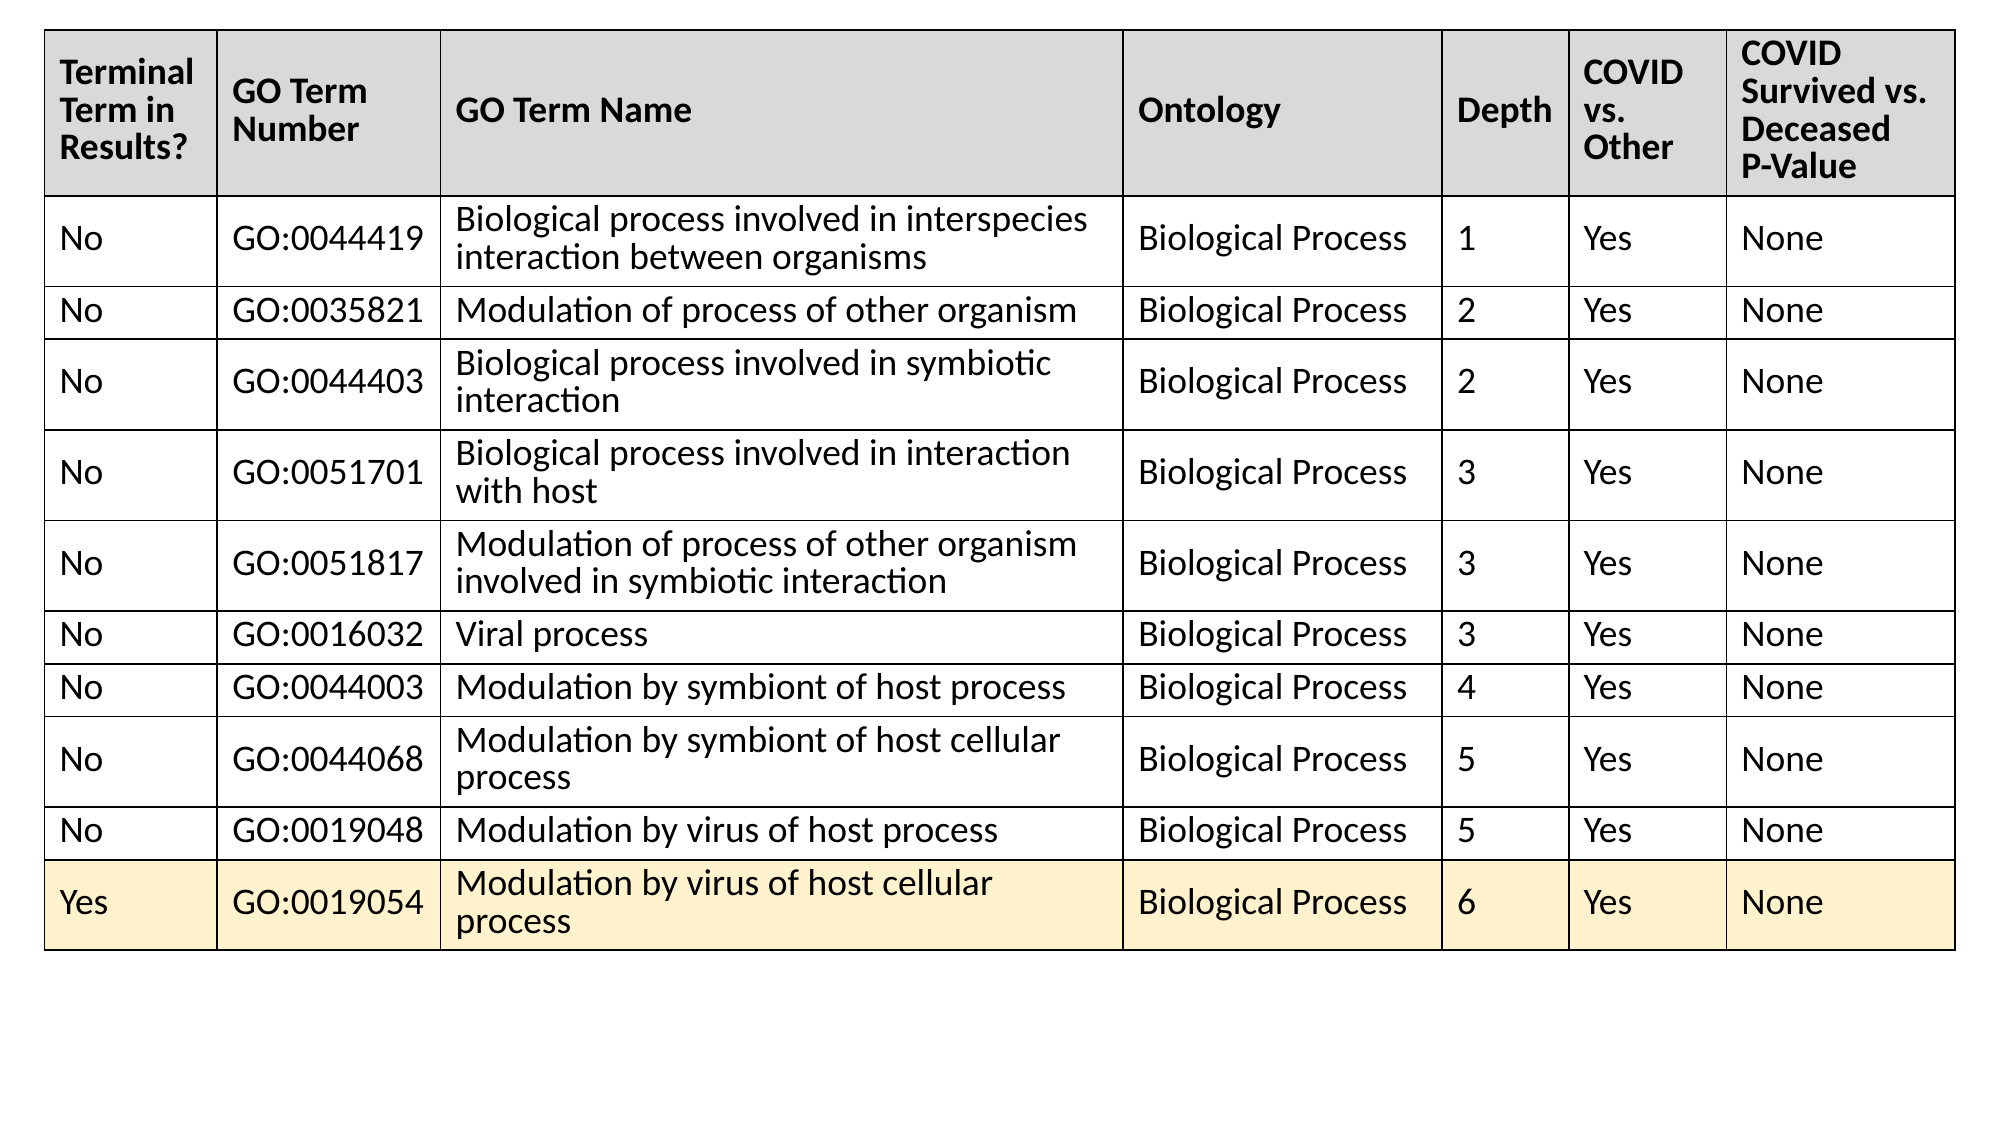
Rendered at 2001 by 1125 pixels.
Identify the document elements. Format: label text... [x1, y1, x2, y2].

table_cell Modulation of process of other organism involved in symbiotic interaction [441, 521, 1122, 610]
table_cell Biological Process [1124, 612, 1441, 663]
table_cell None [1727, 612, 1954, 663]
table_cell Modulation by virus of host cellular process [441, 861, 1122, 949]
table_cell No [45, 431, 216, 520]
table_cell No [45, 665, 216, 716]
table_cell GO:0051817 [218, 521, 440, 610]
table_header GO Term Name [441, 31, 1122, 195]
table_cell No [45, 340, 216, 429]
table_cell Biological Process [1124, 287, 1441, 338]
table_cell No [45, 197, 216, 286]
table_cell Yes [1570, 808, 1726, 859]
table_header COVID Survived vs. Deceased P-Value [1727, 31, 1954, 195]
table_cell 5 [1443, 717, 1568, 806]
table_cell GO:0044003 [218, 665, 440, 716]
table_cell 5 [1443, 808, 1568, 859]
table_cell Biological Process [1124, 808, 1441, 859]
table_cell Biological process involved in interaction with host [441, 431, 1122, 520]
table_cell None [1727, 340, 1954, 429]
table_cell Yes [1570, 717, 1726, 806]
table_cell Modulation by symbiont of host process [441, 665, 1122, 716]
table_cell Biological Process [1124, 665, 1441, 716]
table_cell 1 [1443, 197, 1568, 286]
table_cell None [1727, 197, 1954, 286]
table_cell Biological process involved in interspecies interaction between organisms [441, 197, 1122, 286]
table_cell Yes [1570, 521, 1726, 610]
table_cell None [1727, 717, 1954, 806]
table_cell GO:0044068 [218, 717, 440, 806]
table_cell Yes [1570, 197, 1726, 286]
table_cell None [1727, 431, 1954, 520]
table_cell Yes [1570, 665, 1726, 716]
table_cell Yes [1570, 431, 1726, 520]
table_cell Modulation by virus of host process [441, 808, 1122, 859]
table_cell Yes [1570, 340, 1726, 429]
table_cell Yes [1570, 287, 1726, 338]
table_cell GO:0035821 [218, 287, 440, 338]
table_cell No [45, 287, 216, 338]
table_cell Biological Process [1124, 431, 1441, 520]
table_cell GO:0019054 [218, 861, 440, 949]
table_header COVID vs. Other [1570, 31, 1726, 195]
table_cell Biological Process [1124, 717, 1441, 806]
table_cell 3 [1443, 431, 1568, 520]
table_header Depth [1443, 31, 1568, 195]
table_cell 3 [1443, 521, 1568, 610]
table_header GO Term Number [218, 31, 440, 195]
table_cell GO:0044419 [218, 197, 440, 286]
table_cell Biological Process [1124, 197, 1441, 286]
table_cell Viral process [441, 612, 1122, 663]
table_cell GO:0044403 [218, 340, 440, 429]
table_cell GO:0051701 [218, 431, 440, 520]
table_header Ontology [1124, 31, 1441, 195]
table_cell Biological Process [1124, 521, 1441, 610]
table_cell None [1727, 808, 1954, 859]
table_cell None [1727, 521, 1954, 610]
table_cell 3 [1443, 612, 1568, 663]
table_cell No [45, 717, 216, 806]
table_cell Yes [1570, 861, 1726, 949]
table_cell Biological Process [1124, 861, 1441, 949]
table_cell 6 [1443, 861, 1568, 949]
table_cell No [45, 521, 216, 610]
table_cell GO:0019048 [218, 808, 440, 859]
table_cell Modulation of process of other organism [441, 287, 1122, 338]
table_cell 2 [1443, 287, 1568, 338]
table_cell GO:0016032 [218, 612, 440, 663]
table_cell Biological Process [1124, 340, 1441, 429]
table_cell No [45, 612, 216, 663]
table_cell None [1727, 287, 1954, 338]
table_cell 2 [1443, 340, 1568, 429]
table_cell Biological process involved in symbiotic interaction [441, 340, 1122, 429]
table_cell Yes [1570, 612, 1726, 663]
table_cell Modulation by symbiont of host cellular process [441, 717, 1122, 806]
table_cell None [1727, 861, 1954, 949]
table_cell None [1727, 665, 1954, 716]
table_cell No [45, 808, 216, 859]
table_cell 4 [1443, 665, 1568, 716]
table_cell Yes [45, 861, 216, 949]
table_header Terminal Term in Results? [45, 31, 216, 195]
